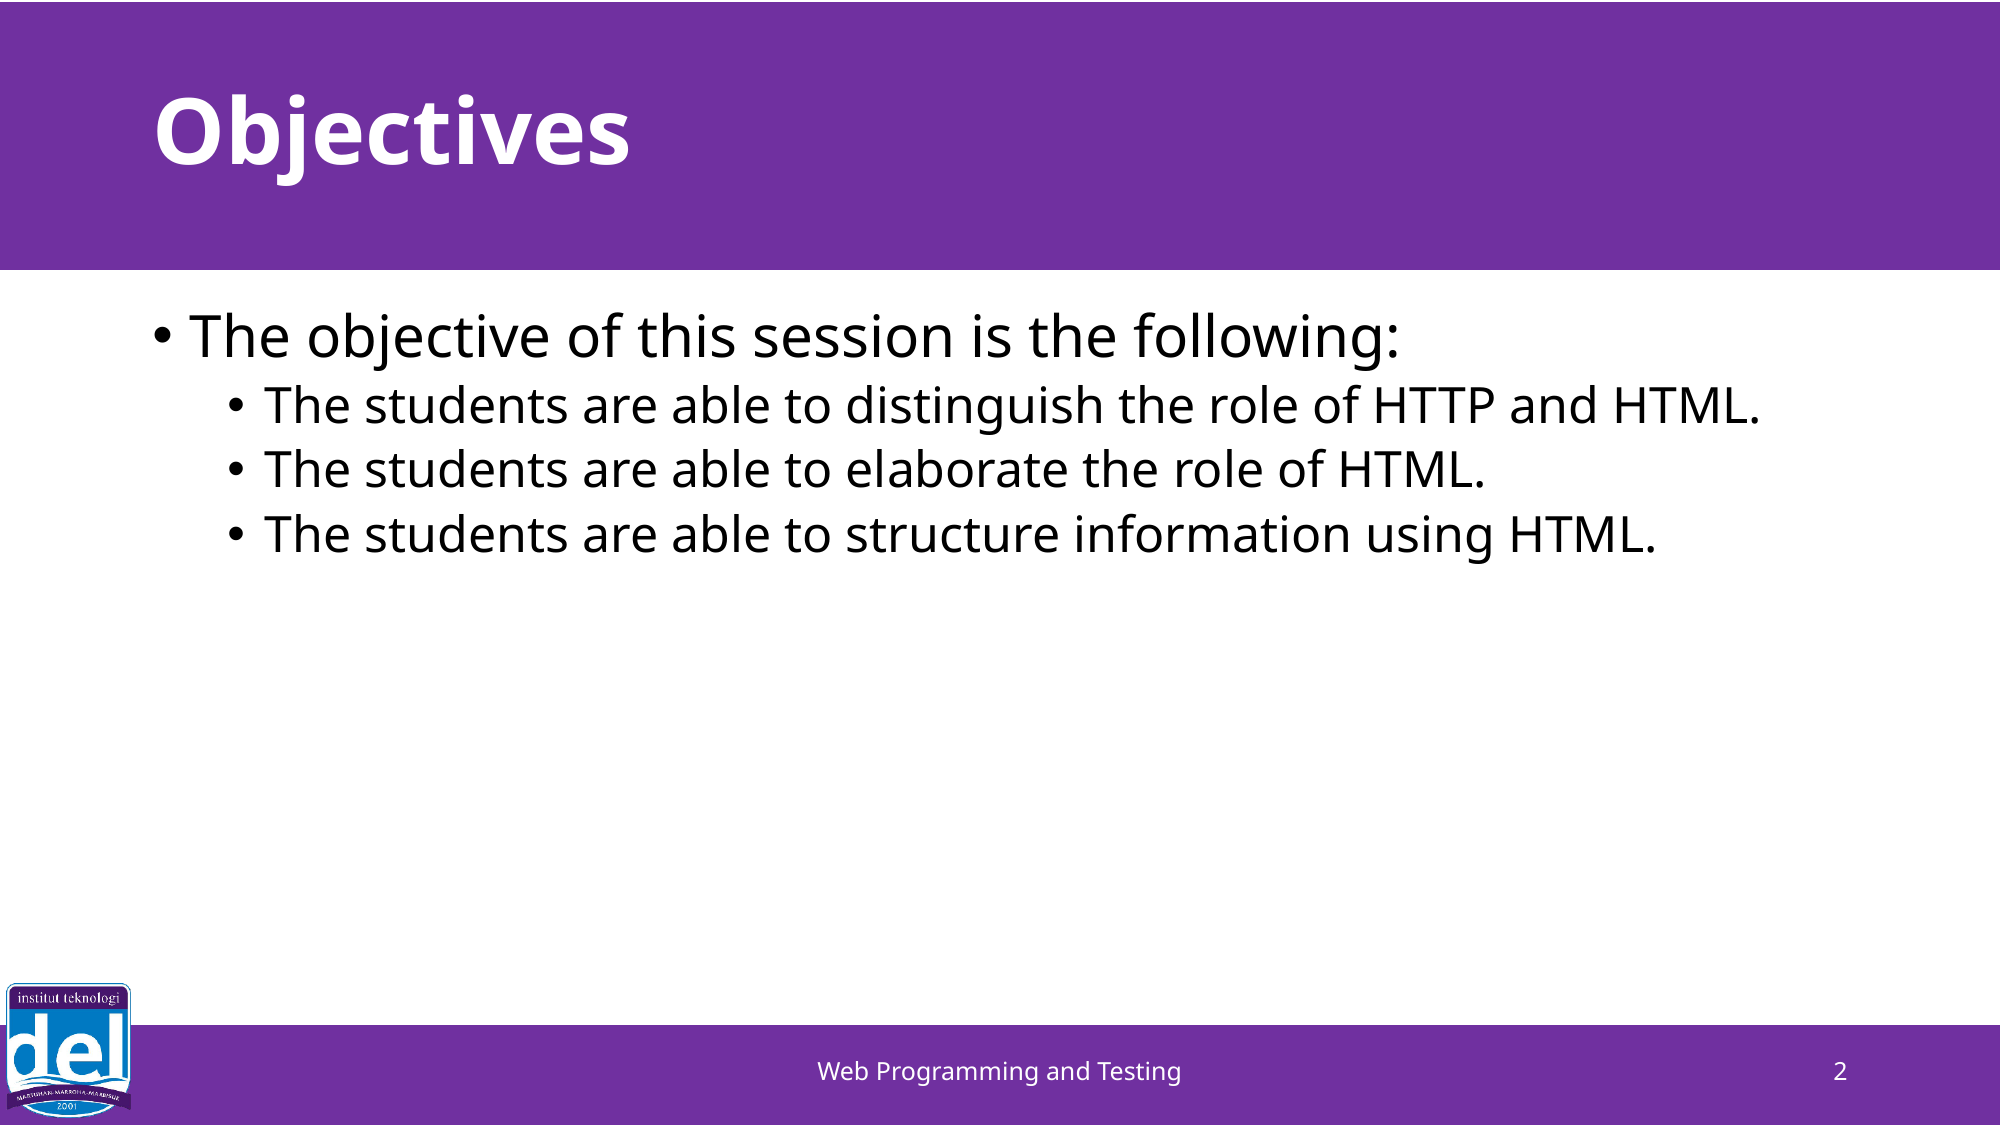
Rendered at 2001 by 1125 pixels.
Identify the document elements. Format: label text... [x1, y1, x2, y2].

title Objectives [137, 26, 1863, 244]
list The objective of this session is the following: The students are able to distinguish the role of HTTP and HTML. The students are able to elaborate the role of HTML. The students are able to structure information using HTML. [137, 299, 1863, 1014]
slide_number 2 [1697, 1042, 1863, 1103]
footer Web Programming and Testing [662, 1042, 1338, 1103]
picture [5, 982, 131, 1118]
